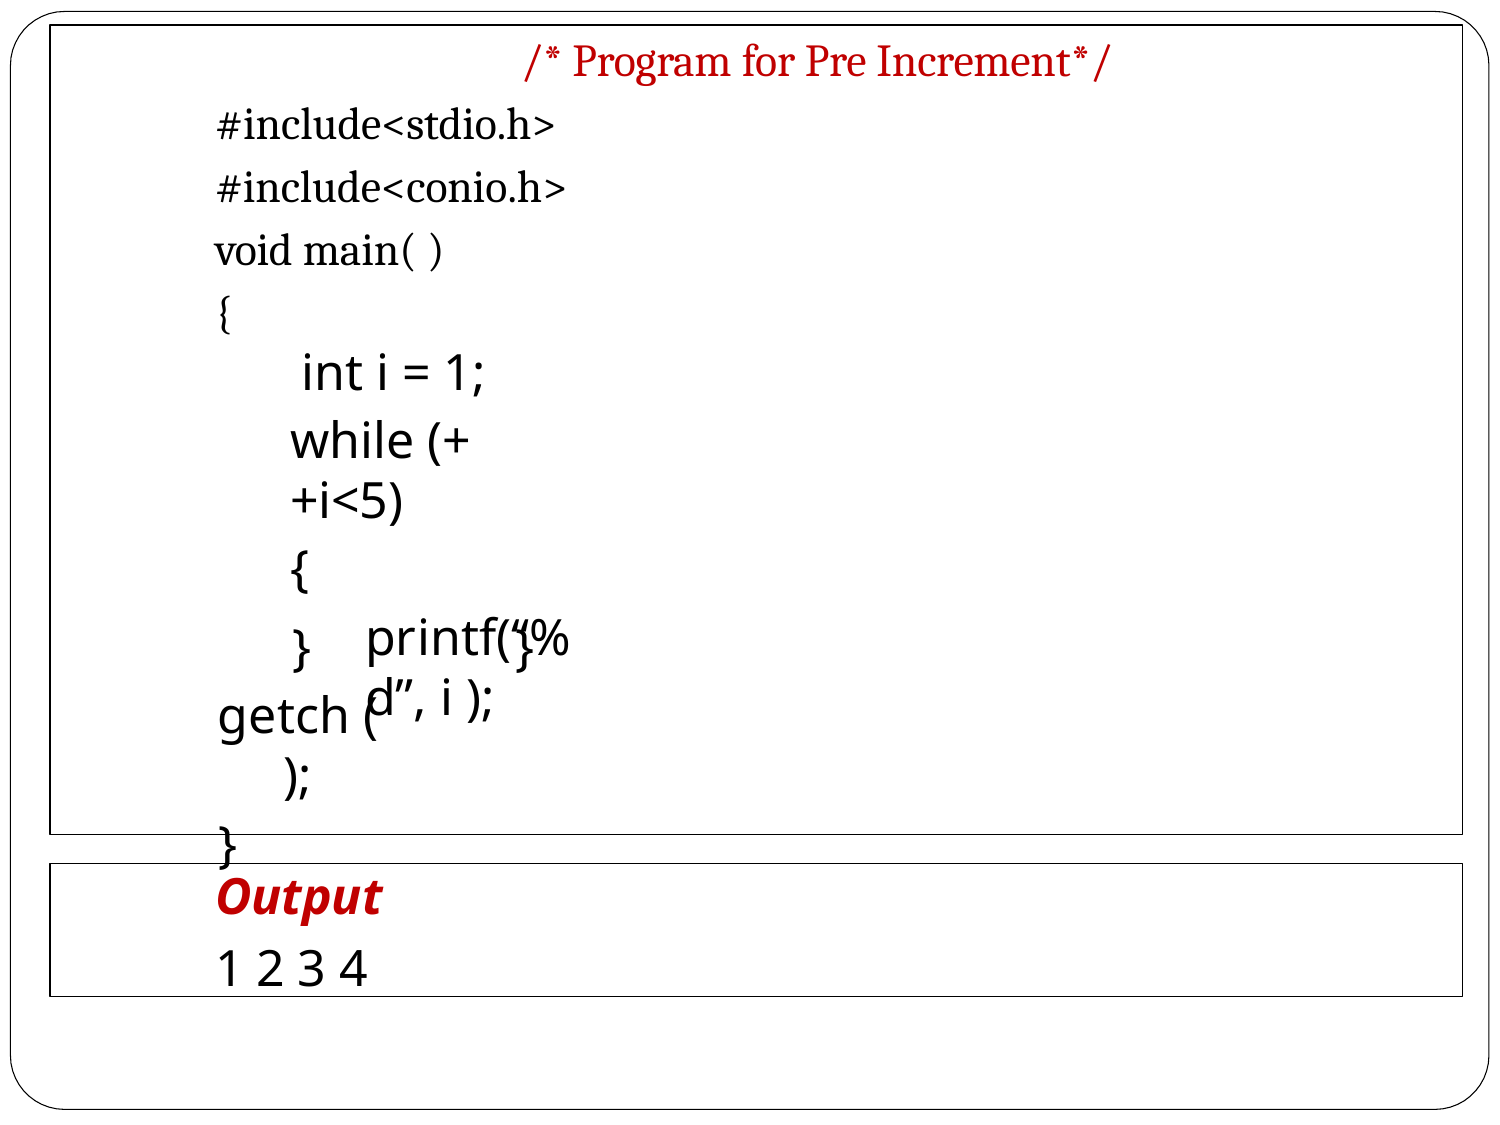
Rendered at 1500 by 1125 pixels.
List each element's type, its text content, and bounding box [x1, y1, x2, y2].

text_box } [512, 613, 542, 676]
text_box [49, 24, 212, 835]
text_box [384, 24, 1463, 835]
text_box Output 1 2 3 4 [49, 863, 1463, 997]
text_box /* Program for Pre Increment*/ #include<stdio.h> #include<conio.h> void main( ) { int i = 1; while (++i<5) { printf(“%d”, i ); [212, 20, 1144, 726]
text_box } getch ( ); } [212, 605, 384, 863]
